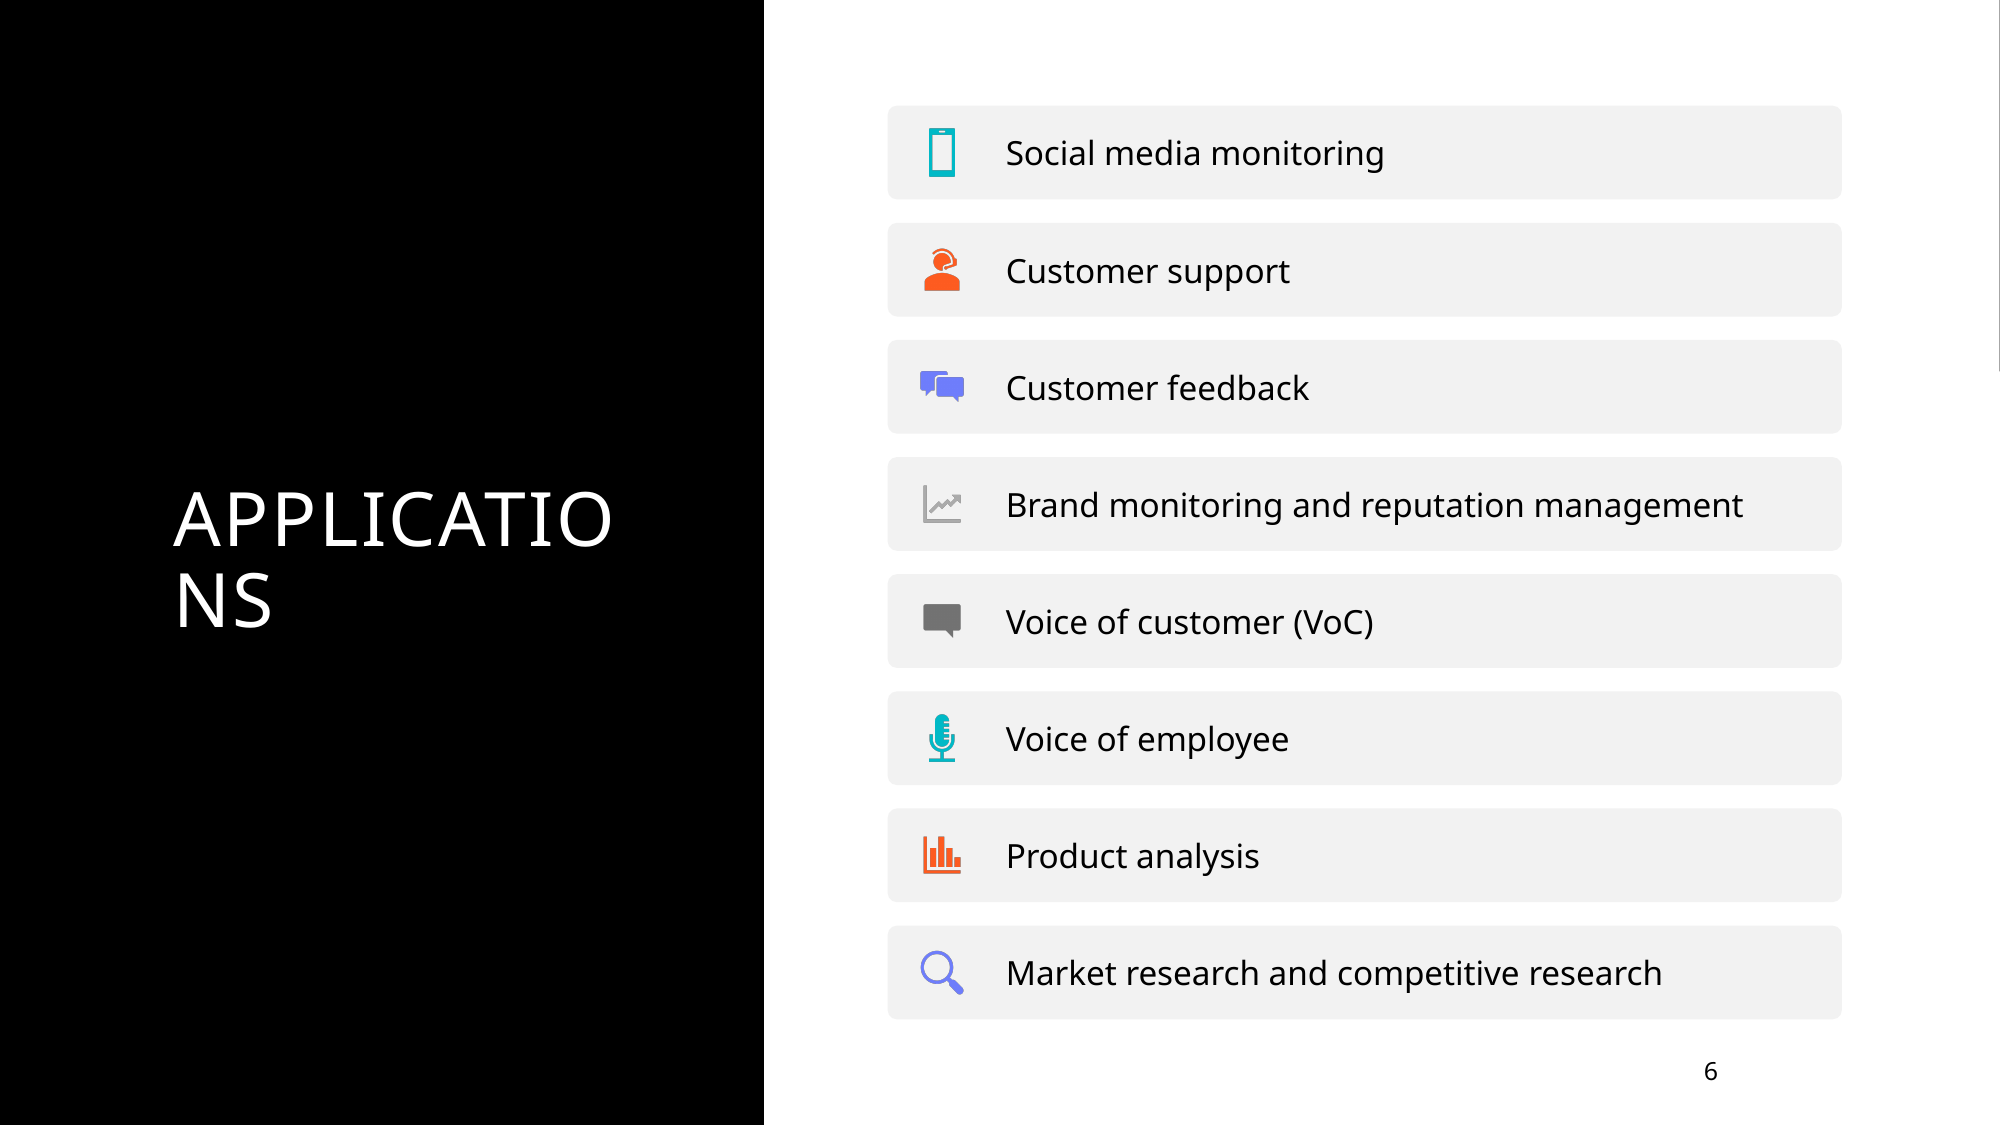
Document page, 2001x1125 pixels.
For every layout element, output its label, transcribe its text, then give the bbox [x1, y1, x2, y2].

text_box [765, 0, 2000, 1125]
text_box [0, 0, 765, 1125]
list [887, 105, 1842, 1020]
title Applications [158, 105, 686, 1020]
slide_number 6 [1688, 1042, 1842, 1103]
